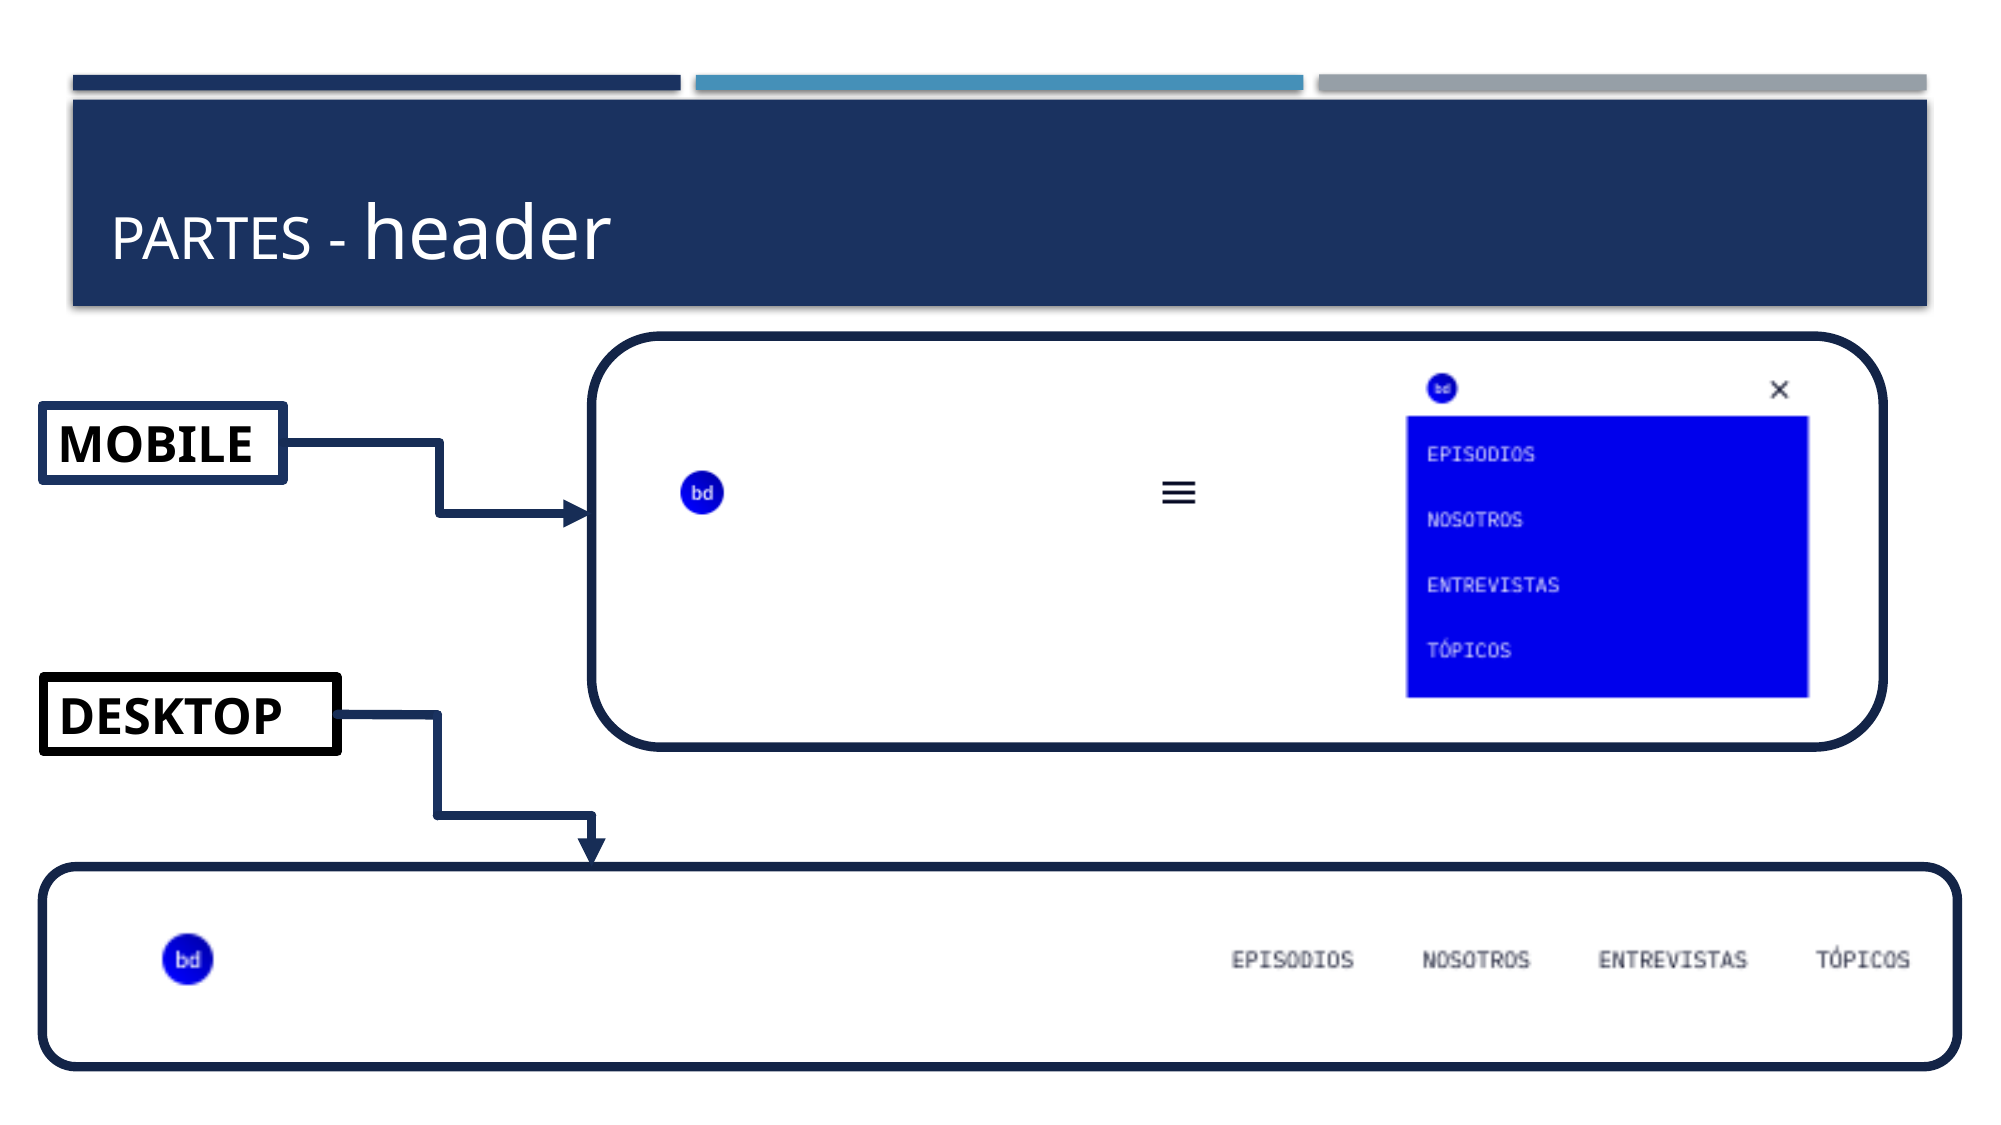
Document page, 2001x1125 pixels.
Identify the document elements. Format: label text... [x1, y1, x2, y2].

title partes - header [95, 119, 1905, 282]
text_box [589, 334, 1886, 749]
text_box DESKTOP [43, 677, 338, 752]
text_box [282, 442, 593, 514]
text_box [40, 864, 1960, 904]
picture [652, 462, 1229, 565]
text_box MOBILE [42, 405, 284, 480]
text_box [45, 1051, 1955, 1069]
picture [41, 906, 1958, 1040]
picture [1393, 369, 1823, 711]
